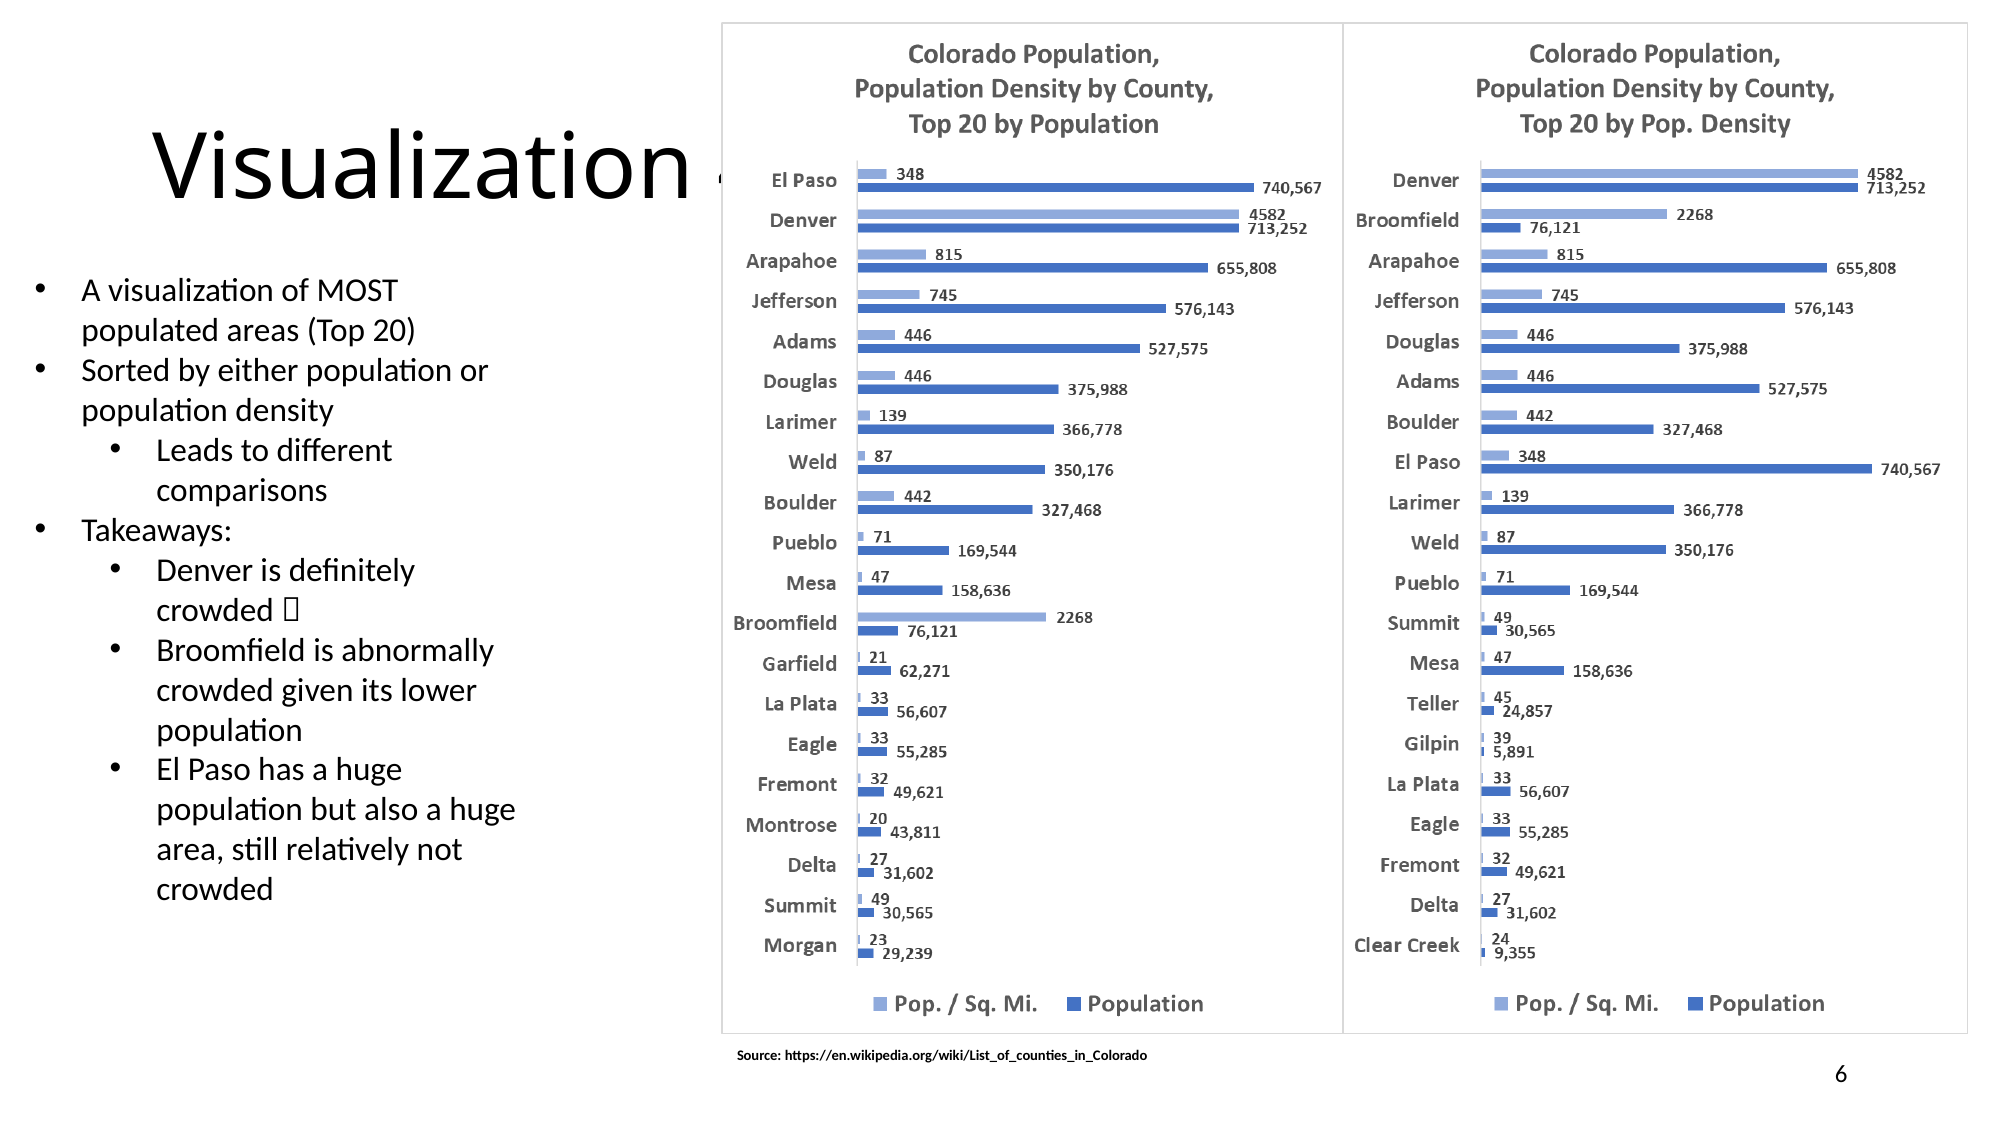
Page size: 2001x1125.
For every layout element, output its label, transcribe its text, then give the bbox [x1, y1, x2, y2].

picture [721, 22, 1968, 1034]
text_box Source: https://en.wikipedia.org/wiki/List_of_counties_in_Colorado [722, 1038, 1163, 1071]
title Visualization 4 [137, 59, 721, 278]
text_box A visualization of MOST populated areas (Top 20) Sorted by either population or population density Leads to different comparisons Takeaways: Denver is definitely crowded  Broomfield is abnormally crowded given its lower population El Paso has a huge population but also a huge area, still relatively not crowded [19, 261, 551, 915]
slide_number 6 [1412, 1042, 1863, 1103]
